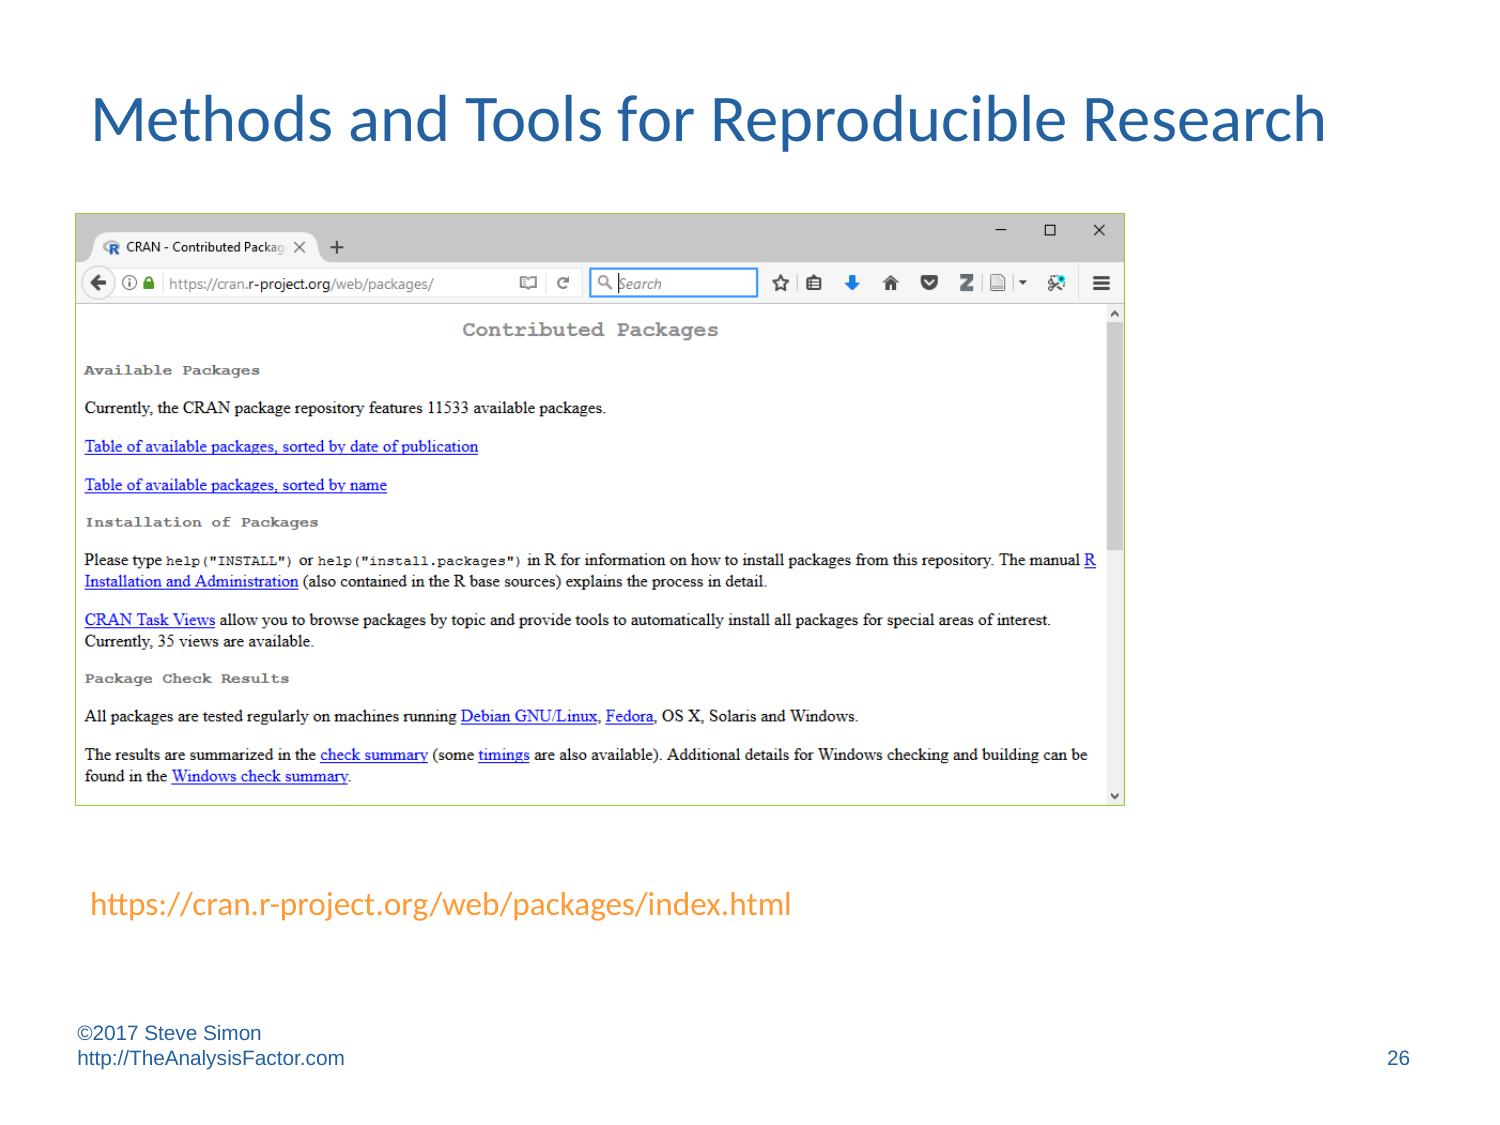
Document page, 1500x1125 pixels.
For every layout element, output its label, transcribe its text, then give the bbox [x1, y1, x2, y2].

slide_number 26 [1275, 1012, 1425, 1091]
title Methods and Tools for Reproducible Research [75, 62, 1425, 163]
picture [74, 212, 1126, 806]
footer ©2017 Steve Simon http://TheAnalysisFactor.com [62, 1012, 450, 1091]
list https://cran.r-project.org/web/packages/index.html [75, 875, 1425, 975]
